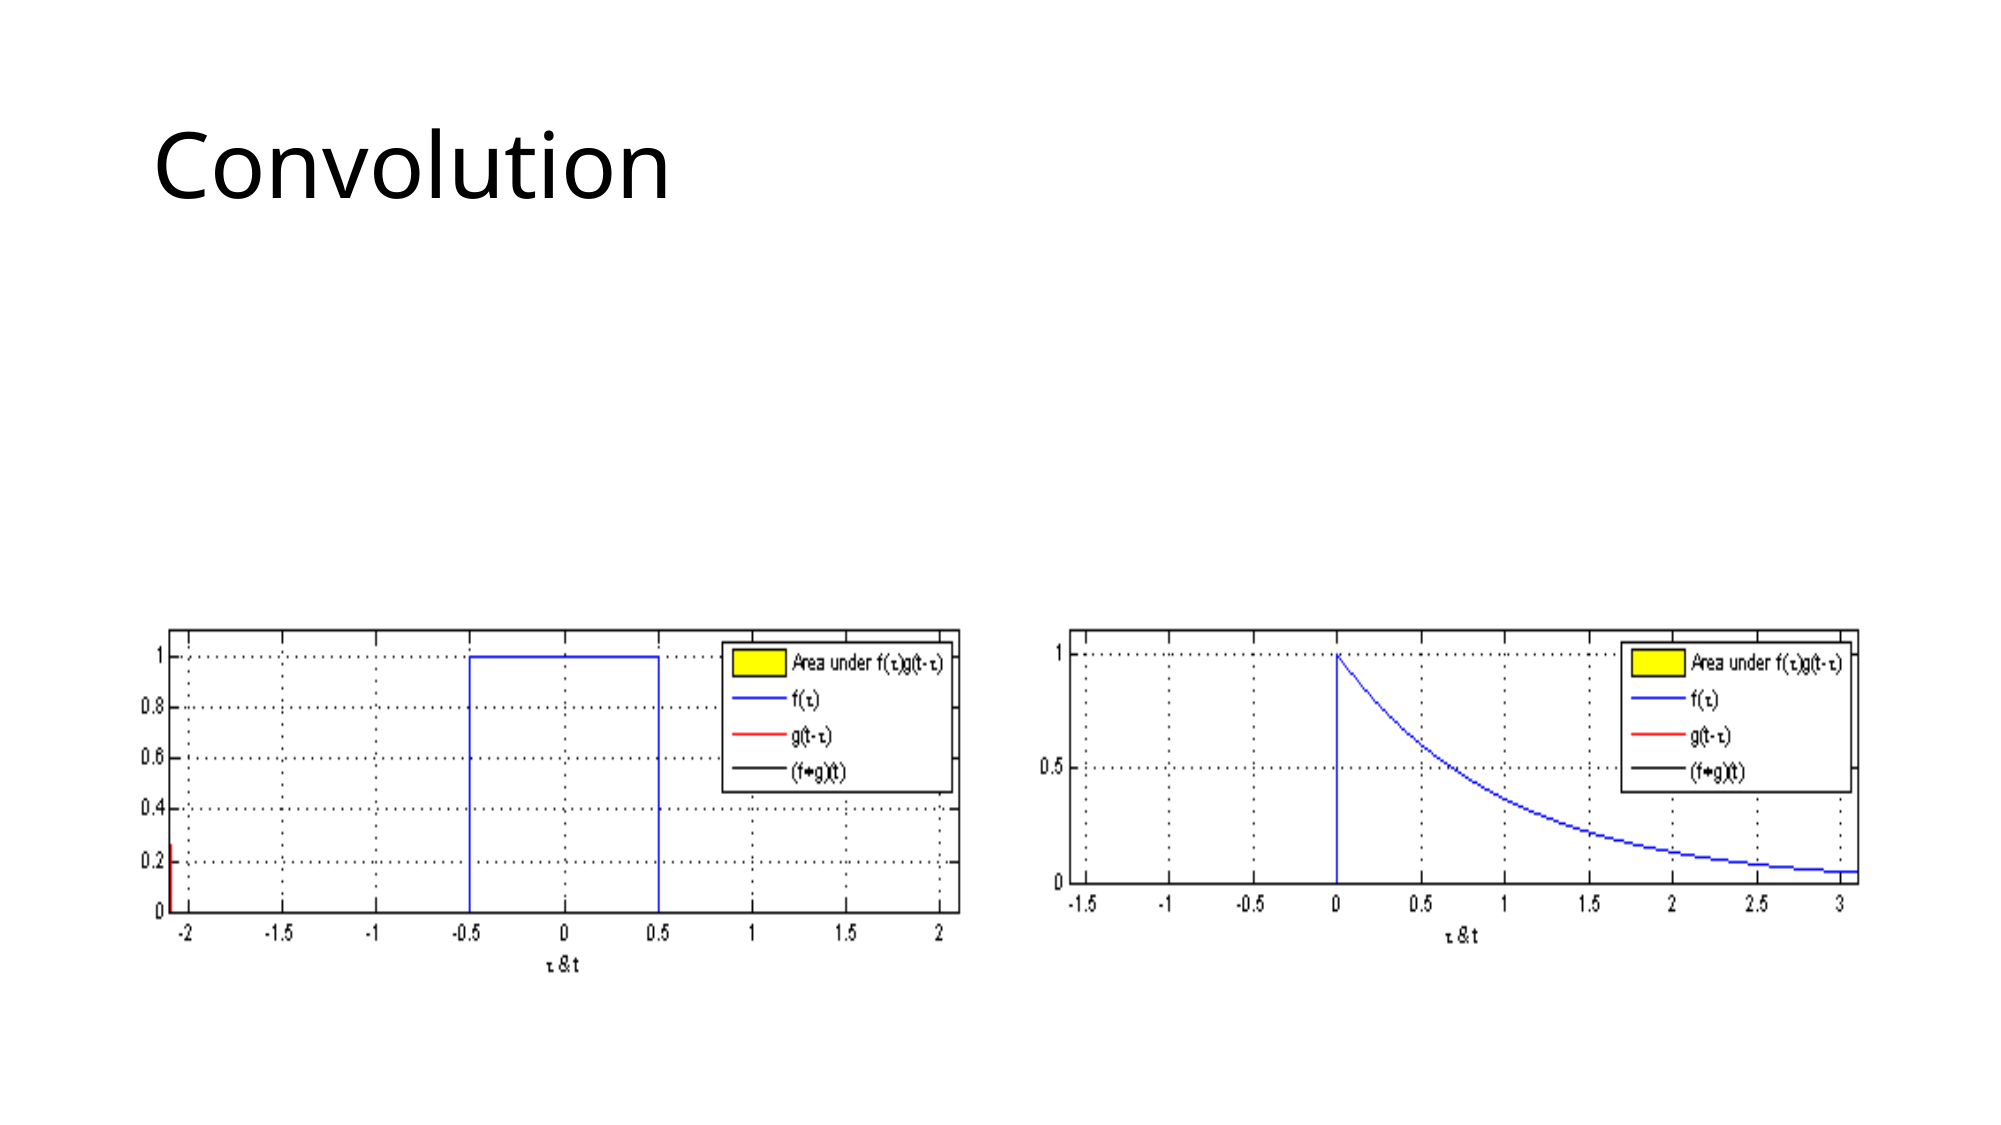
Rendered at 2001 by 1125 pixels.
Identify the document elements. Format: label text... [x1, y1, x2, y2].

picture [1036, 625, 1863, 951]
title Convolution [137, 59, 1863, 278]
picture [137, 625, 964, 980]
